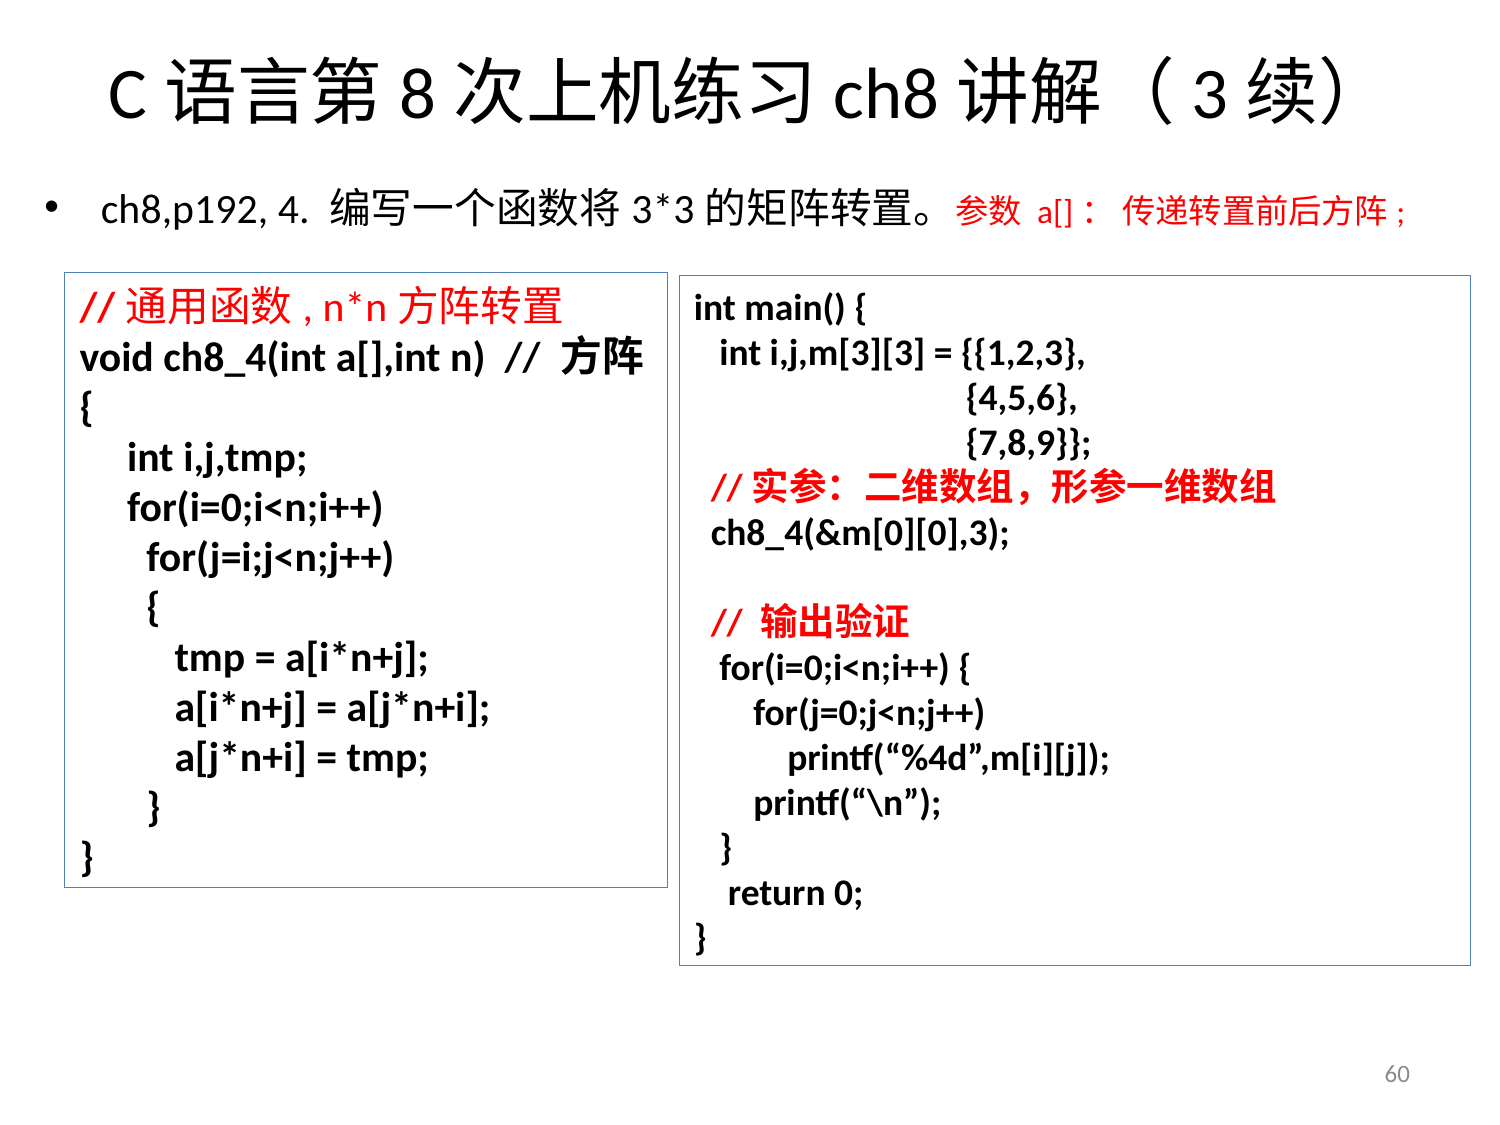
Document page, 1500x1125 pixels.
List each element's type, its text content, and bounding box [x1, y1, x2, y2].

list ch8,p192, 4. 编写一个函数将3*3的矩阵转置。参数 a[]： 传递转置前后方阵; [29, 149, 1447, 1071]
text_box //通用函数, n*n方阵转置 void ch8_4(int a[],int n) // 方阵 { int i,j,tmp; for(i=0;i<n;i++) for(j=i;j<n;j++) { tmp = a[i*n+j]; a[i*n+j] = a[j*n+i]; a[j*n+i] = tmp; } } [64, 272, 668, 888]
slide_number 60 [1074, 1042, 1425, 1103]
text_box int main() { int i,j,m[3][3] = {{1,2,3}, {4,5,6}, {7,8,9}}; //实参：二维数组，形参一维数组 ch8_4(&m[0][0],3); // 输出验证 for(i=0;i<n;i++) { for(j=0;j<n;j++) printf(“%4d”,m[i][j]); printf(“\n”); } return 0; } [679, 275, 1471, 966]
title C语言第8次上机练习ch8讲解（3续） [75, 0, 1425, 149]
